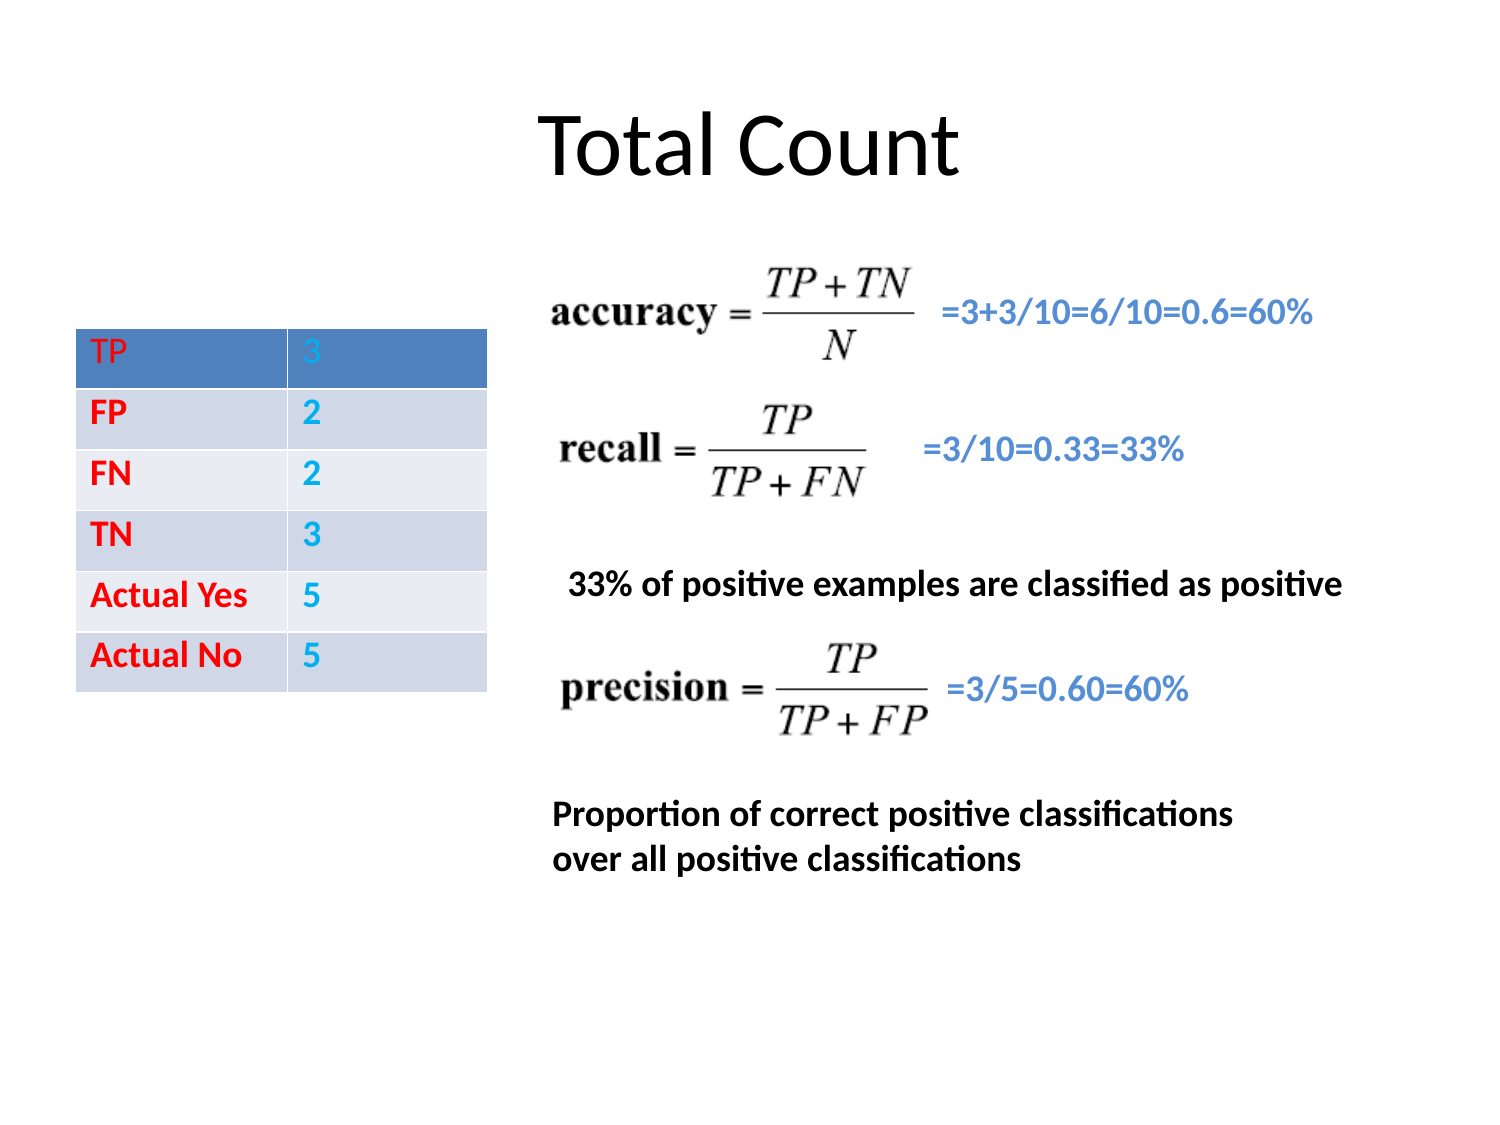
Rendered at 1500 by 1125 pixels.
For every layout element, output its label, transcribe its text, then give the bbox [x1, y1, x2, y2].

picture [545, 387, 955, 526]
table_cell 5 [288, 572, 487, 631]
table_cell 5 [288, 633, 487, 692]
table_cell Actual Yes [76, 572, 287, 631]
picture [542, 262, 958, 379]
text_box Proportion of correct positive classifications over all positive classifications [537, 781, 1288, 887]
table_header 3 [288, 329, 487, 388]
table_header TP [76, 329, 287, 388]
table_cell Actual No [76, 633, 287, 692]
text_box 33% of positive examples are classified as positive [552, 551, 1359, 612]
text_box =3+3/10=6/10=0.6=60% [963, 279, 1329, 340]
text_box =3/10=0.33=33% [960, 416, 1200, 476]
table_cell FN [76, 451, 287, 510]
table_cell 2 [288, 390, 487, 449]
table_cell 3 [288, 511, 487, 571]
picture [543, 626, 1026, 776]
table_cell 2 [288, 451, 487, 510]
text_box =3/5=0.60=60% [1029, 656, 1205, 717]
table_cell FP [76, 390, 287, 449]
title Total Count [75, 45, 1425, 233]
table_cell TN [76, 511, 287, 571]
